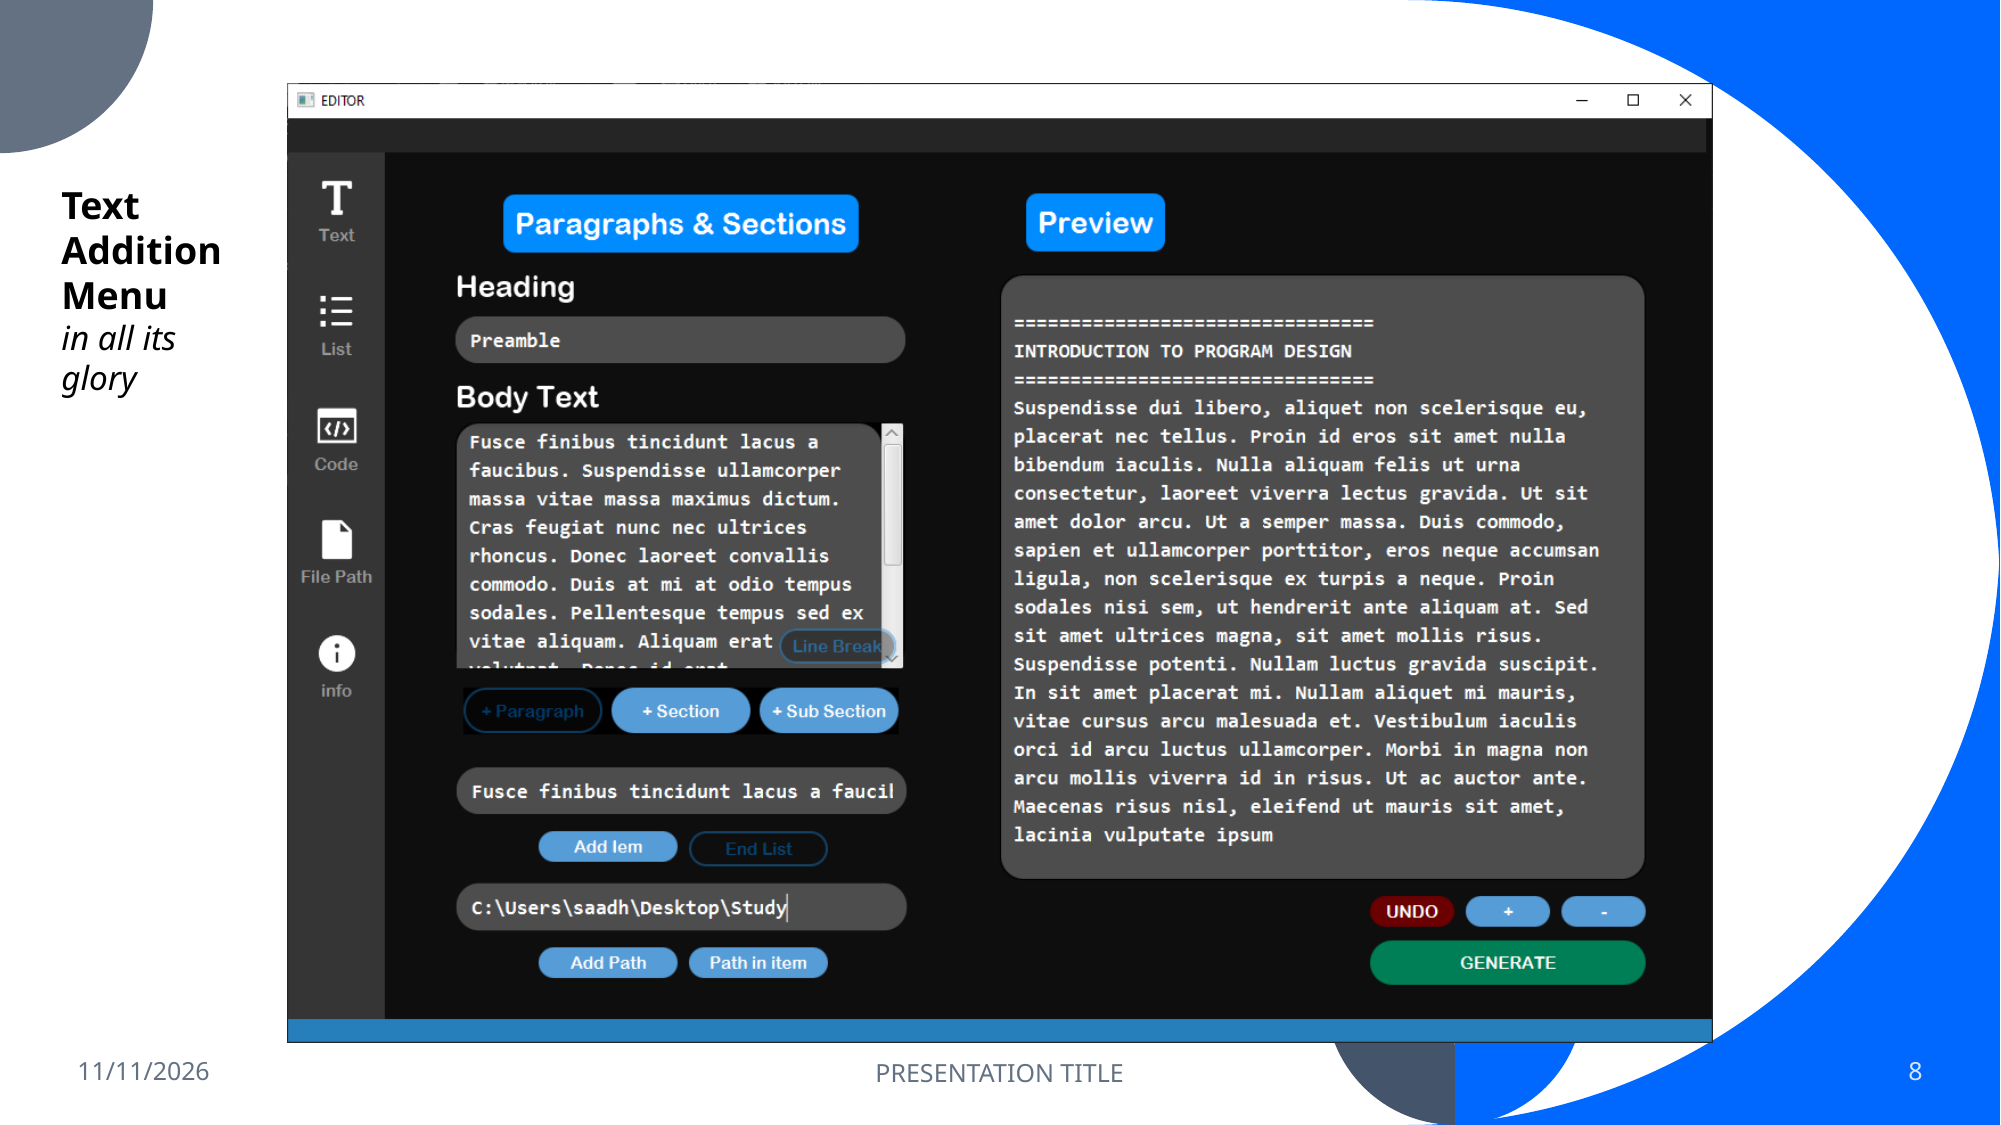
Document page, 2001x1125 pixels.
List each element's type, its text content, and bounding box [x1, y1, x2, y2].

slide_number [62, 1042, 513, 1103]
picture [287, 83, 1713, 1043]
footer PRESENTATION TITLE [662, 1043, 1338, 1103]
slide_number 8 [1665, 1042, 1938, 1103]
text_box Text Addition Menu in all its glory [46, 174, 241, 405]
